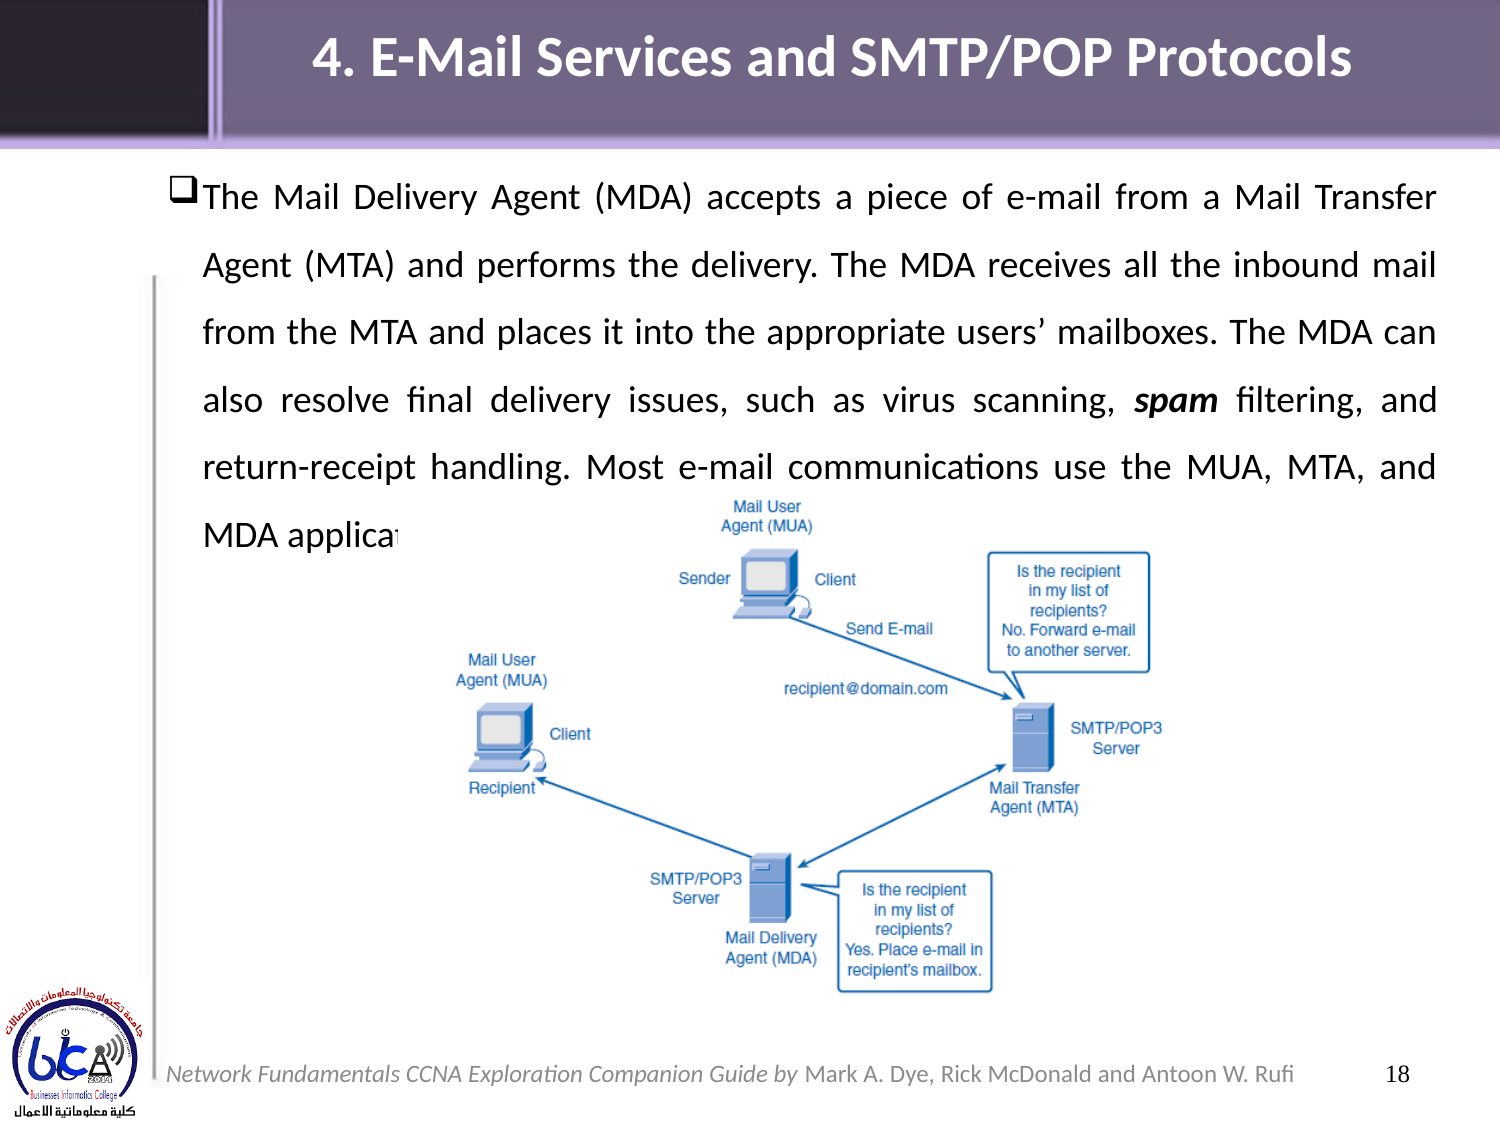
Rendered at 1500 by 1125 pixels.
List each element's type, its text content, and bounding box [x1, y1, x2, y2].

text_box The Mail Delivery Agent (MDA) accepts a piece of e-mail from a Mail Transfer Agent (MTA) and performs the delivery. The MDA receives all the inbound mail from the MTA and places it into the appropriate users’ mailboxes. The MDA can also resolve final delivery issues, such as virus scanning, spam filtering, and return-receipt handling. Most e-mail communications use the MUA, MTA, and MDA applications. [152, 158, 1454, 622]
picture [398, 491, 1203, 1039]
footer Network Fundamentals CCNA Exploration Companion Guide by Mark A. Dye, Rick McDonald and Antoon W. Rufi [154, 1043, 1487, 1102]
picture [0, 275, 179, 1125]
picture [0, 0, 1500, 149]
